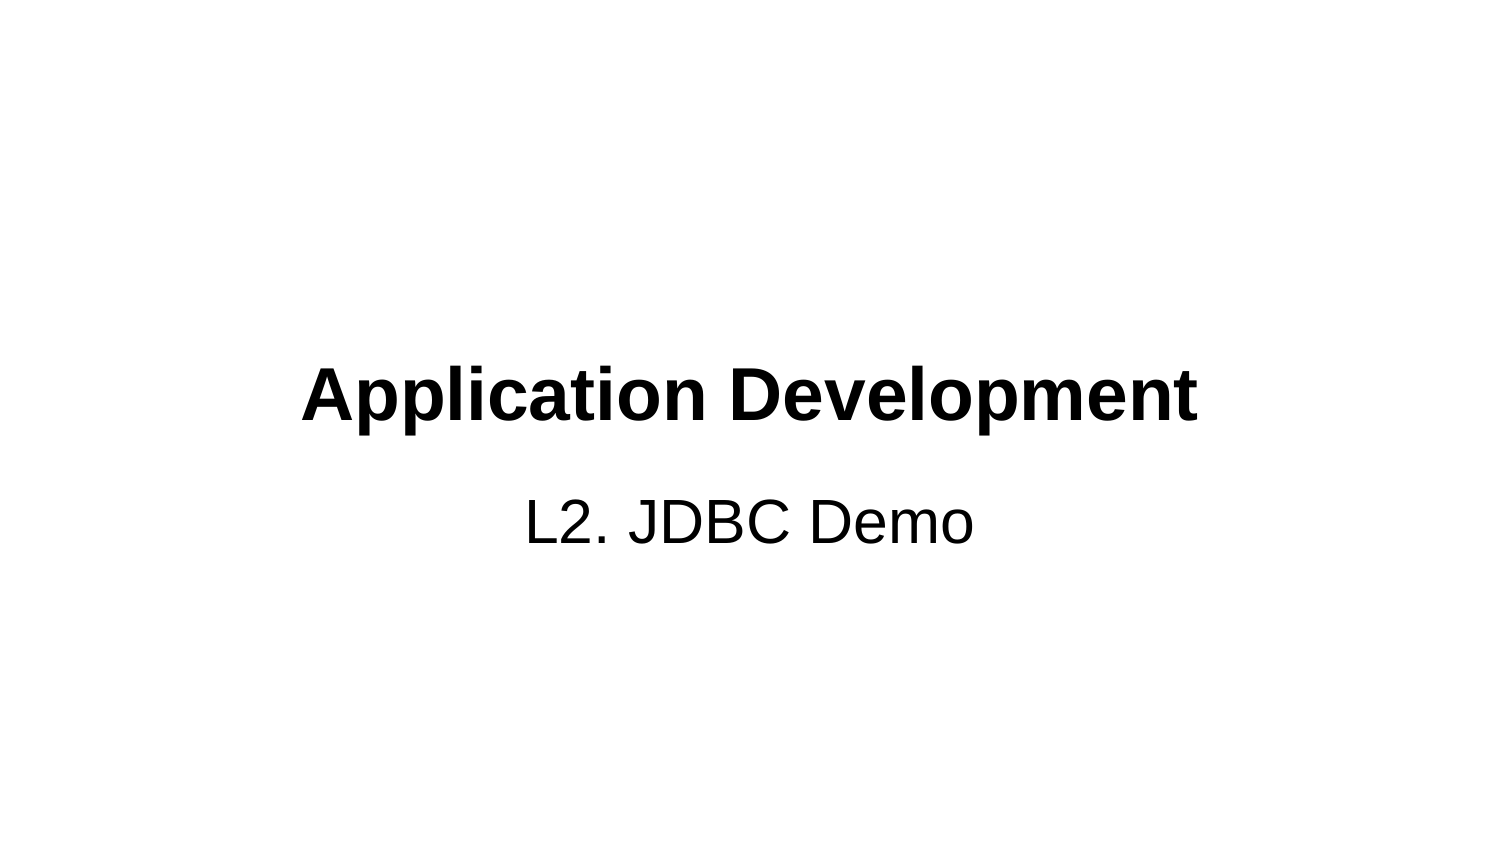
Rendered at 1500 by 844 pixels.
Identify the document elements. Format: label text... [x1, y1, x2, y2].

title Application Development [112, 259, 1388, 450]
subtitle L2. JDBC Demo [112, 465, 1388, 595]
